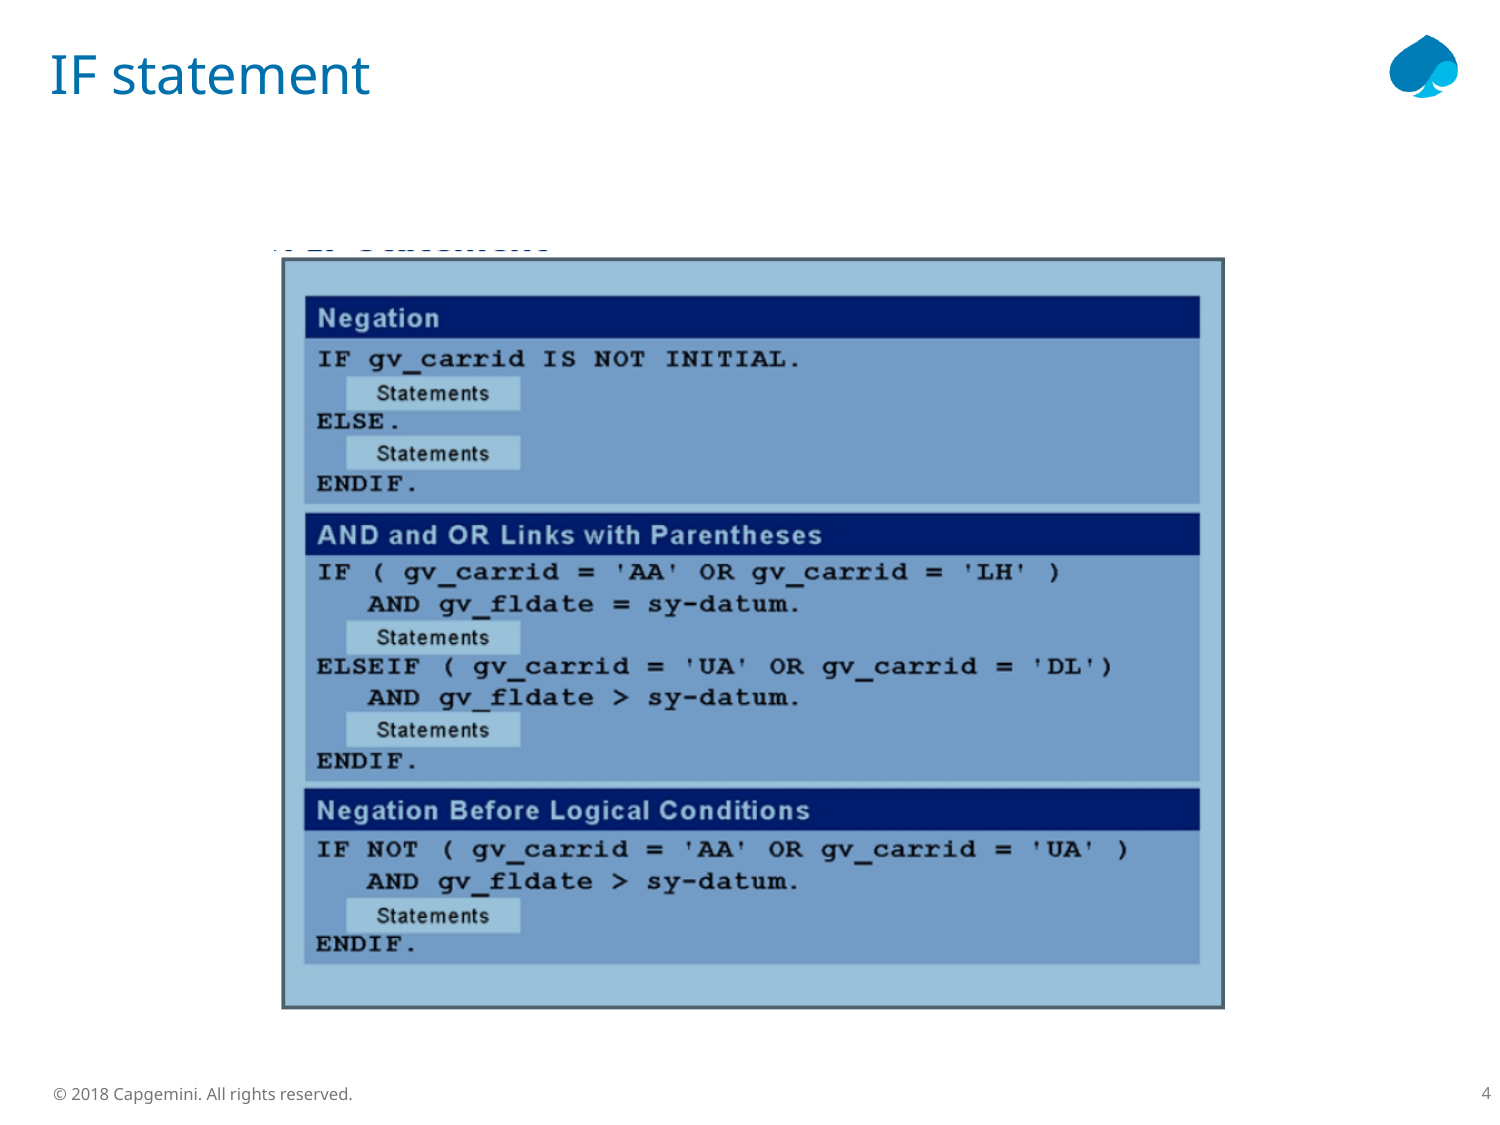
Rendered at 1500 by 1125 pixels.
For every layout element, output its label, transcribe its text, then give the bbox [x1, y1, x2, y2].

picture [1388, 33, 1458, 62]
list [274, 250, 1225, 1017]
title IF statement [50, 42, 1447, 184]
picture [1447, 78, 1458, 103]
